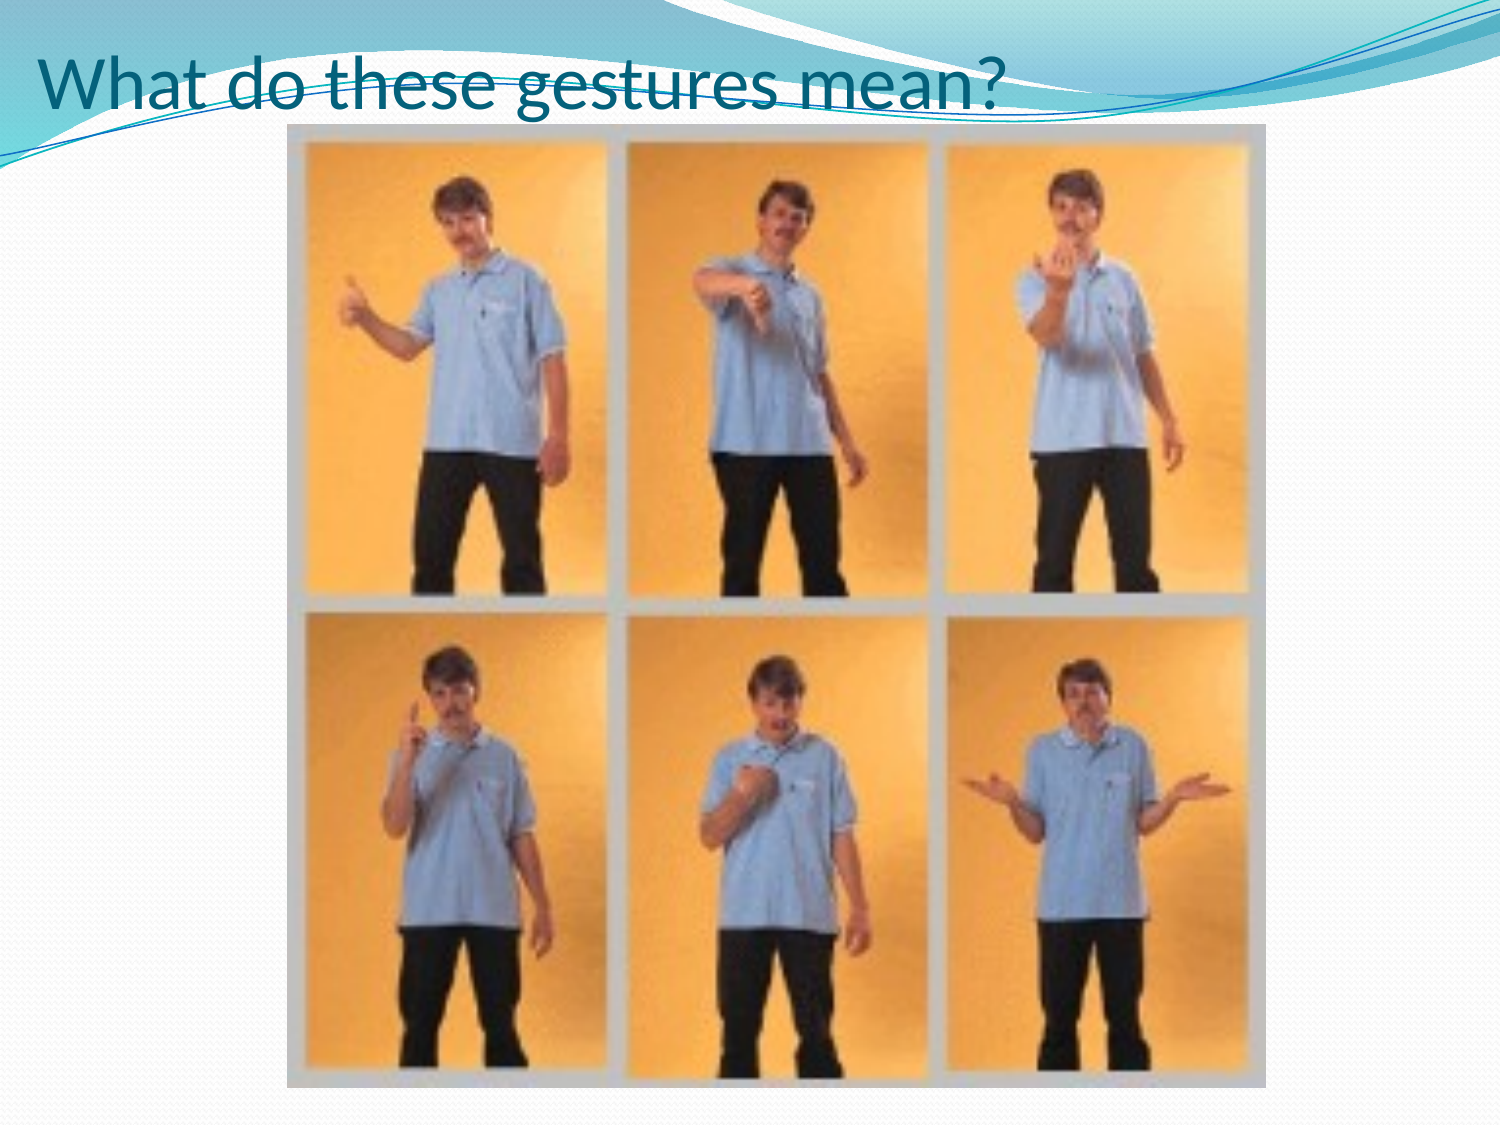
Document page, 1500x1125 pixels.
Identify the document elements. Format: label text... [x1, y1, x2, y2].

title What do these gestures mean? [37, 24, 1400, 125]
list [287, 124, 1266, 1088]
